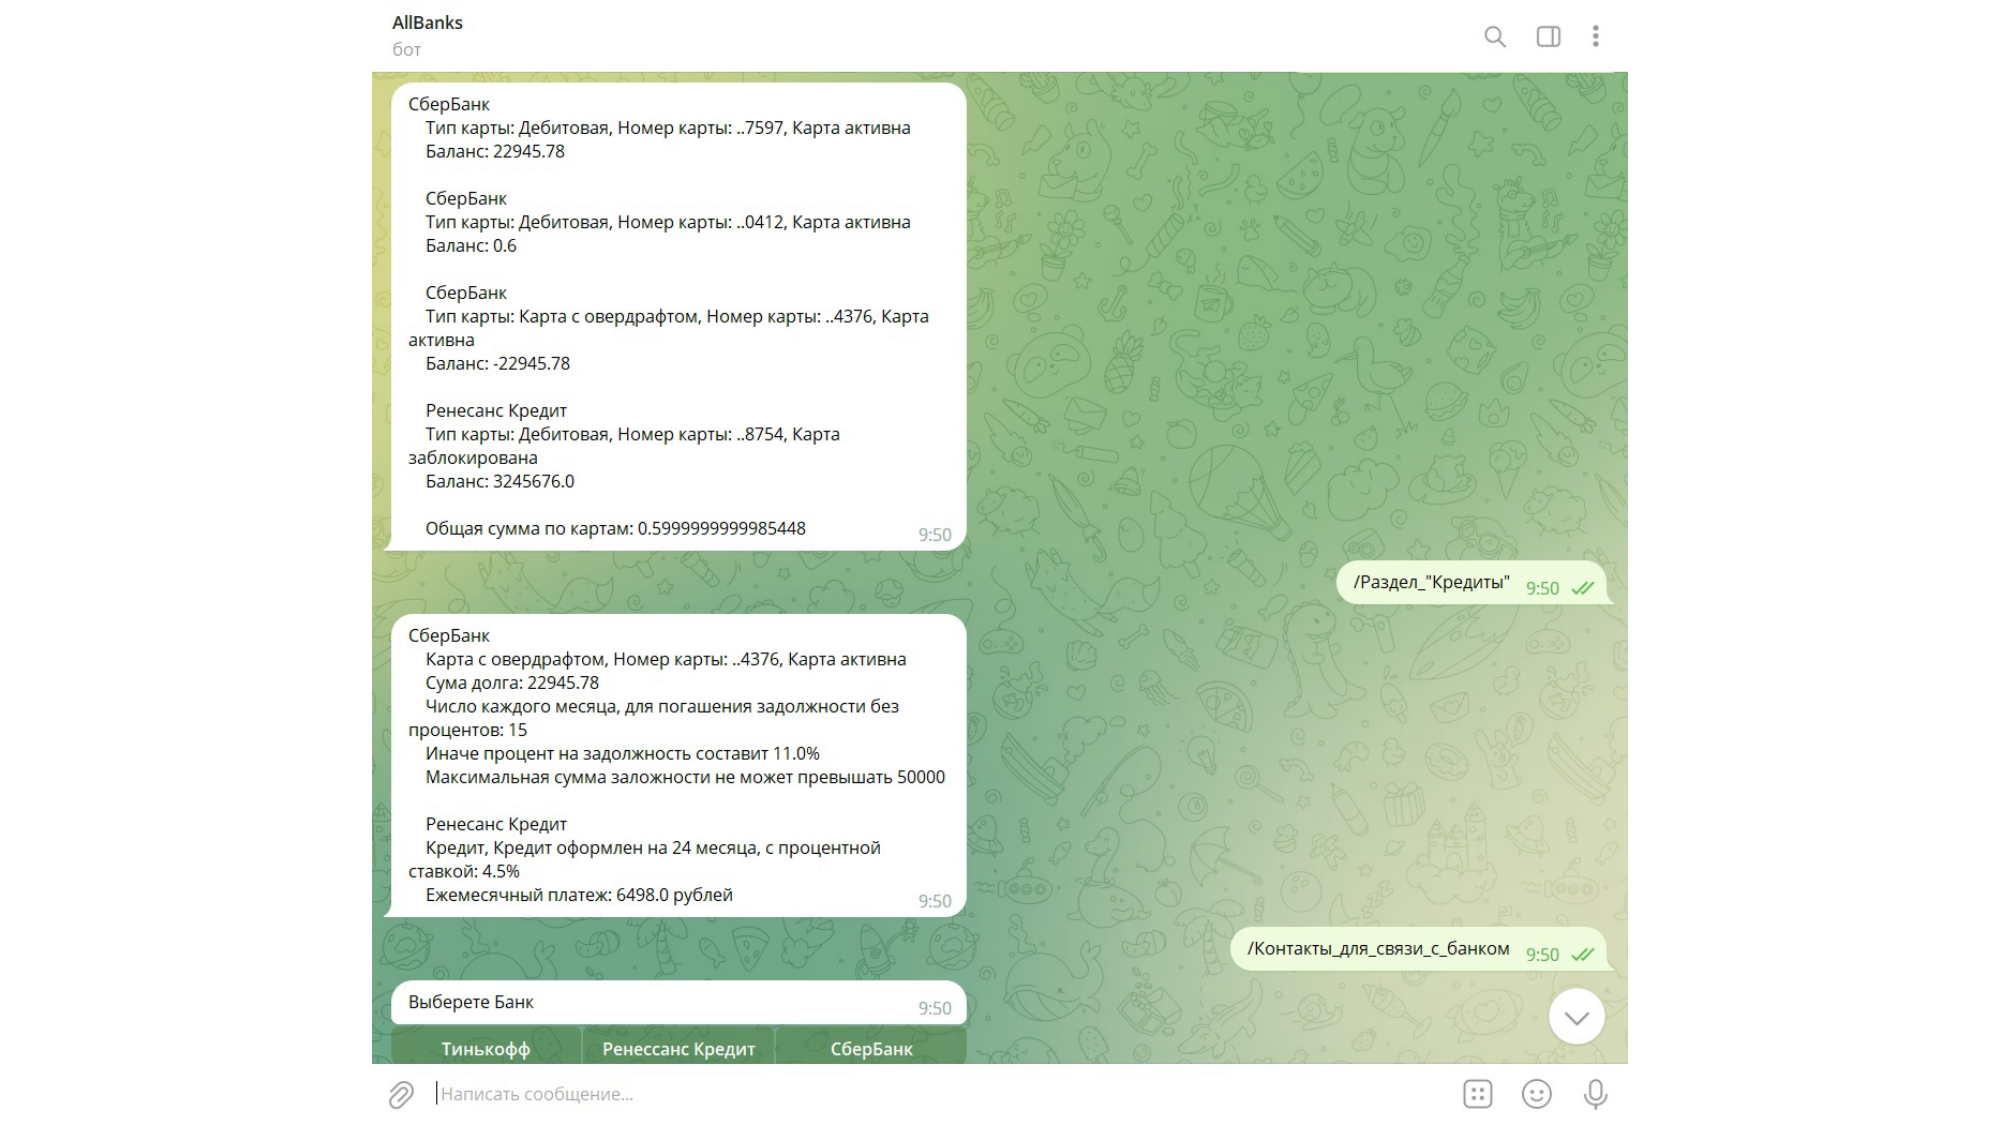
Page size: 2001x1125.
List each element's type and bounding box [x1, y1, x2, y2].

picture [372, 0, 1628, 1125]
